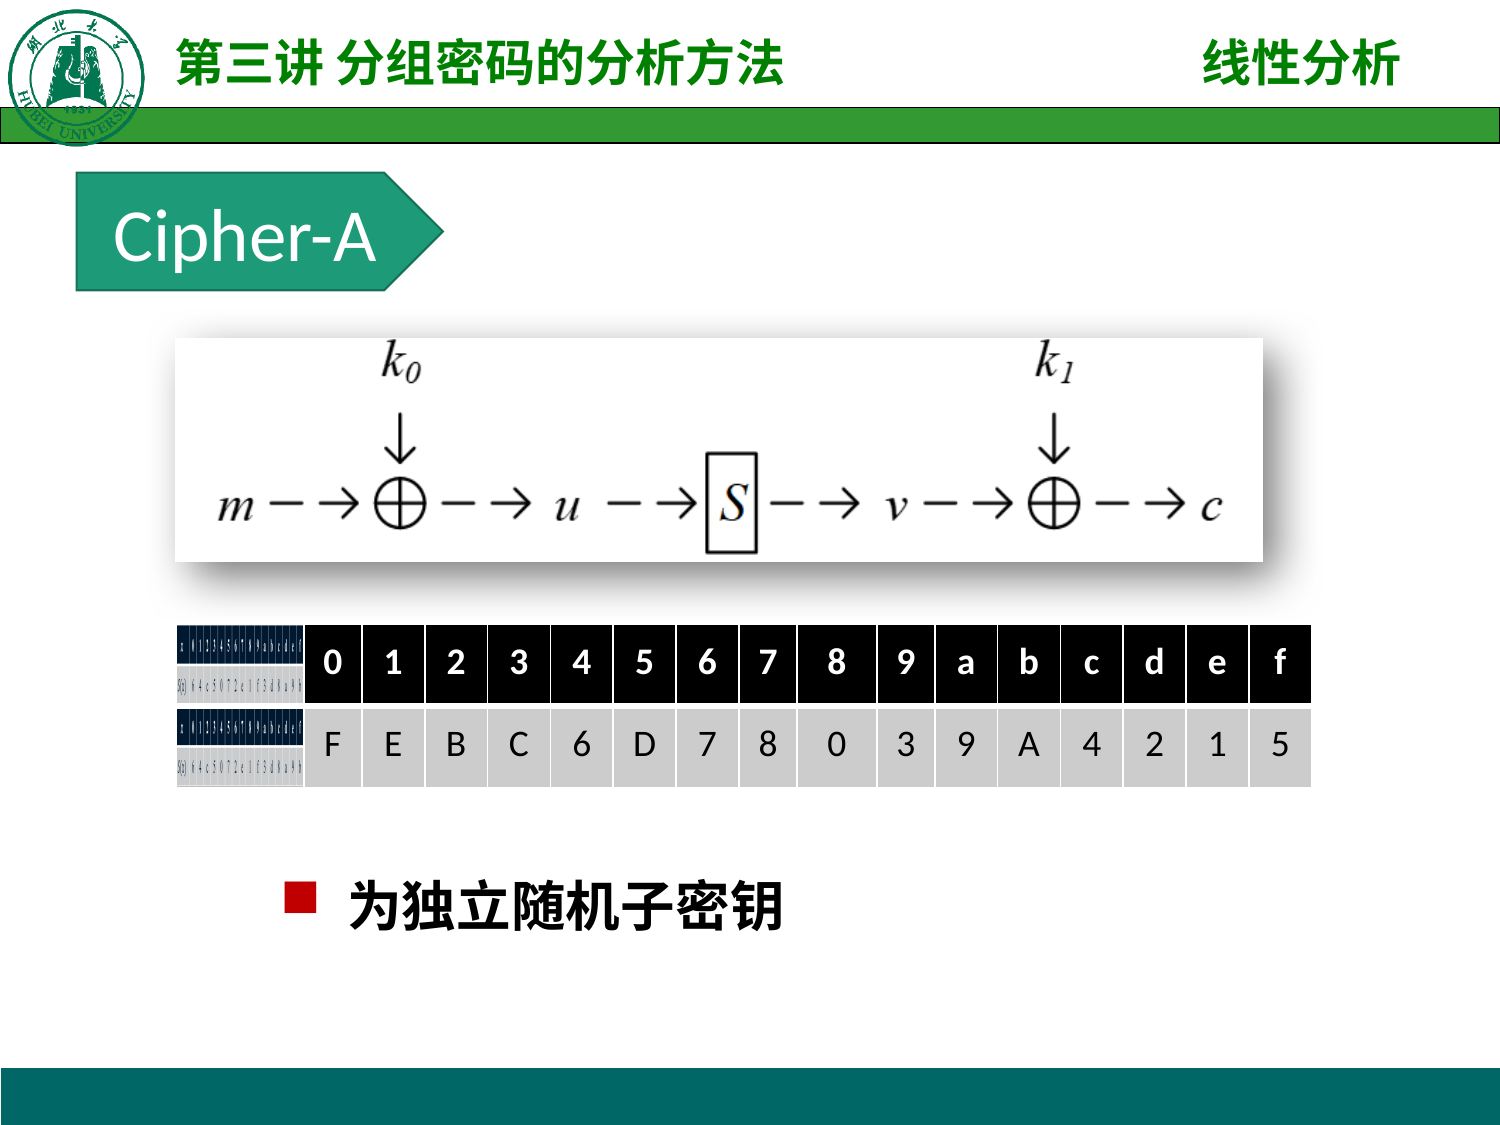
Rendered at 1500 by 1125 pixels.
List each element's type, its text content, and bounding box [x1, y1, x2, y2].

table_header c [1061, 625, 1122, 703]
table_header b [998, 625, 1060, 703]
table_cell 6 [551, 709, 612, 787]
table_header 4 [551, 625, 612, 703]
table_header f [1250, 625, 1311, 703]
table_header 6 [677, 625, 738, 703]
table_header 1 [363, 625, 424, 703]
table_header 0 [305, 625, 361, 703]
table_cell 3 [878, 709, 934, 787]
picture [0, 1067, 1500, 1125]
table_cell 8 [740, 709, 796, 787]
table_header 9 [878, 625, 934, 703]
table_cell [177, 709, 303, 787]
table_header 8 [798, 625, 876, 703]
table_header a [936, 625, 997, 703]
table_cell B [426, 709, 487, 787]
table_cell 4 [1061, 709, 1122, 787]
table_cell D [614, 709, 675, 787]
picture [0, 0, 167, 175]
text_box Cipher-A [75, 171, 445, 292]
table_cell 1 [1187, 709, 1248, 787]
table_header e [1187, 625, 1248, 703]
table_header [177, 625, 303, 703]
table_cell 7 [677, 709, 738, 787]
table_cell A [998, 709, 1060, 787]
table_cell E [363, 709, 424, 787]
table_header 3 [488, 625, 550, 703]
table_header d [1124, 625, 1185, 703]
table_cell 9 [936, 709, 997, 787]
table_header 7 [740, 625, 796, 703]
table_header 2 [426, 625, 487, 703]
table_cell 2 [1124, 709, 1185, 787]
picture [175, 338, 1263, 562]
table_cell C [488, 709, 550, 787]
table_header 5 [614, 625, 675, 703]
table_cell 0 [798, 709, 876, 787]
table_cell 5 [1250, 709, 1311, 787]
table_cell F [305, 709, 361, 787]
